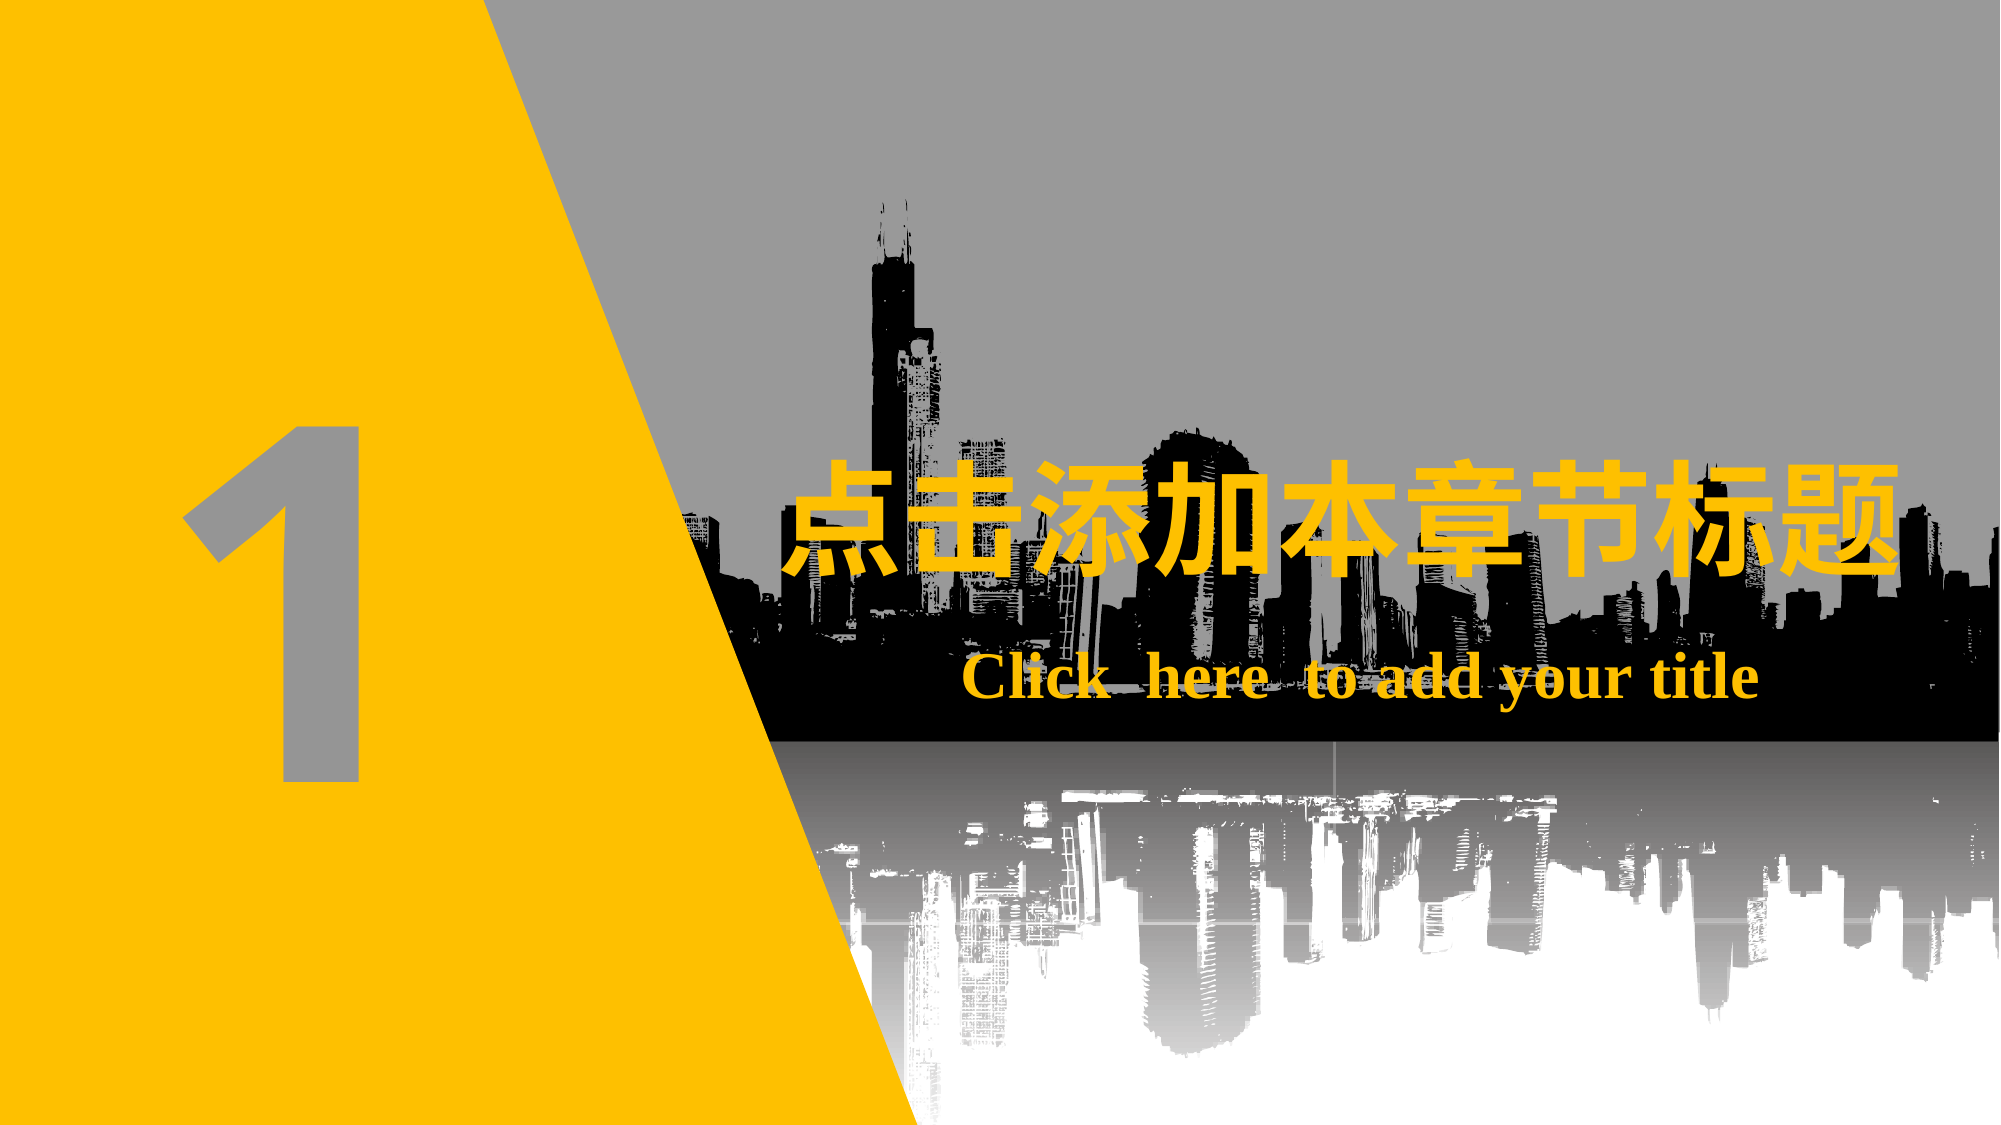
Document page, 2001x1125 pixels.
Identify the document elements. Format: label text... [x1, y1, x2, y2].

text_box [0, 0, 919, 1125]
text_box 1 [138, 277, 495, 890]
text_box 点击添加本章节标题 [747, 434, 1933, 600]
text_box Click here to add your title [945, 624, 1798, 719]
